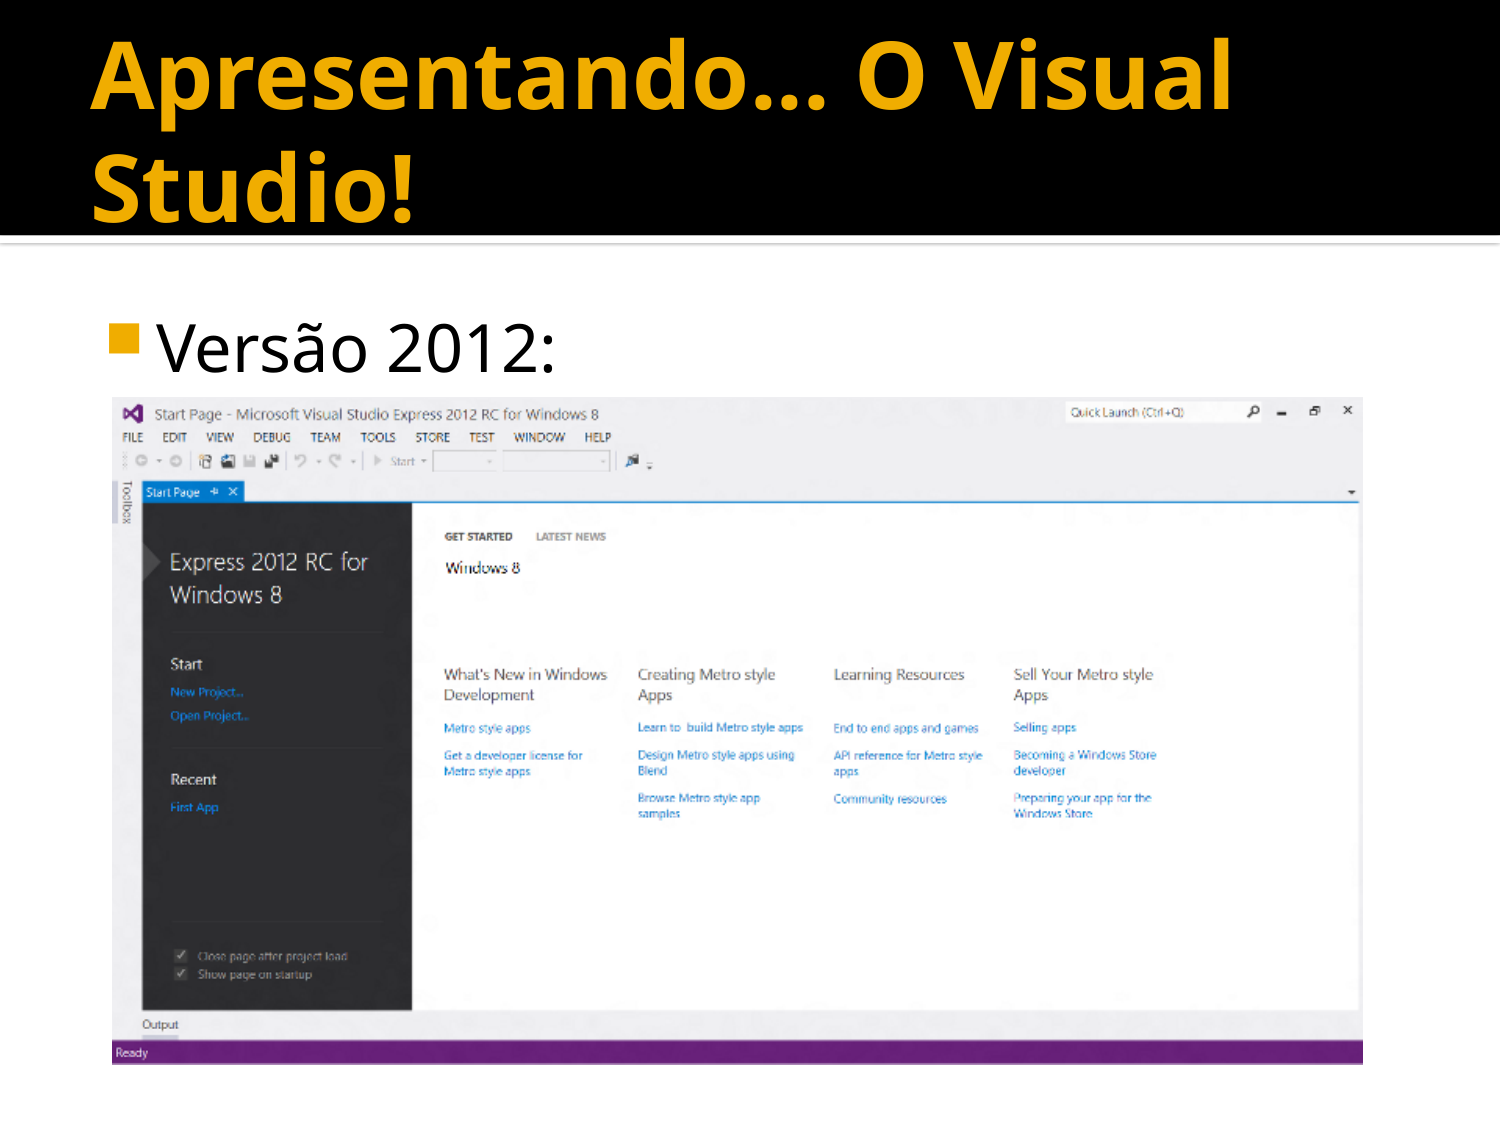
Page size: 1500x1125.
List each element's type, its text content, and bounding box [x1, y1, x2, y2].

list Versão 2012: [75, 291, 1425, 1050]
title Apresentando... O Visual Studio! [75, 25, 1425, 231]
picture [112, 397, 1363, 1065]
